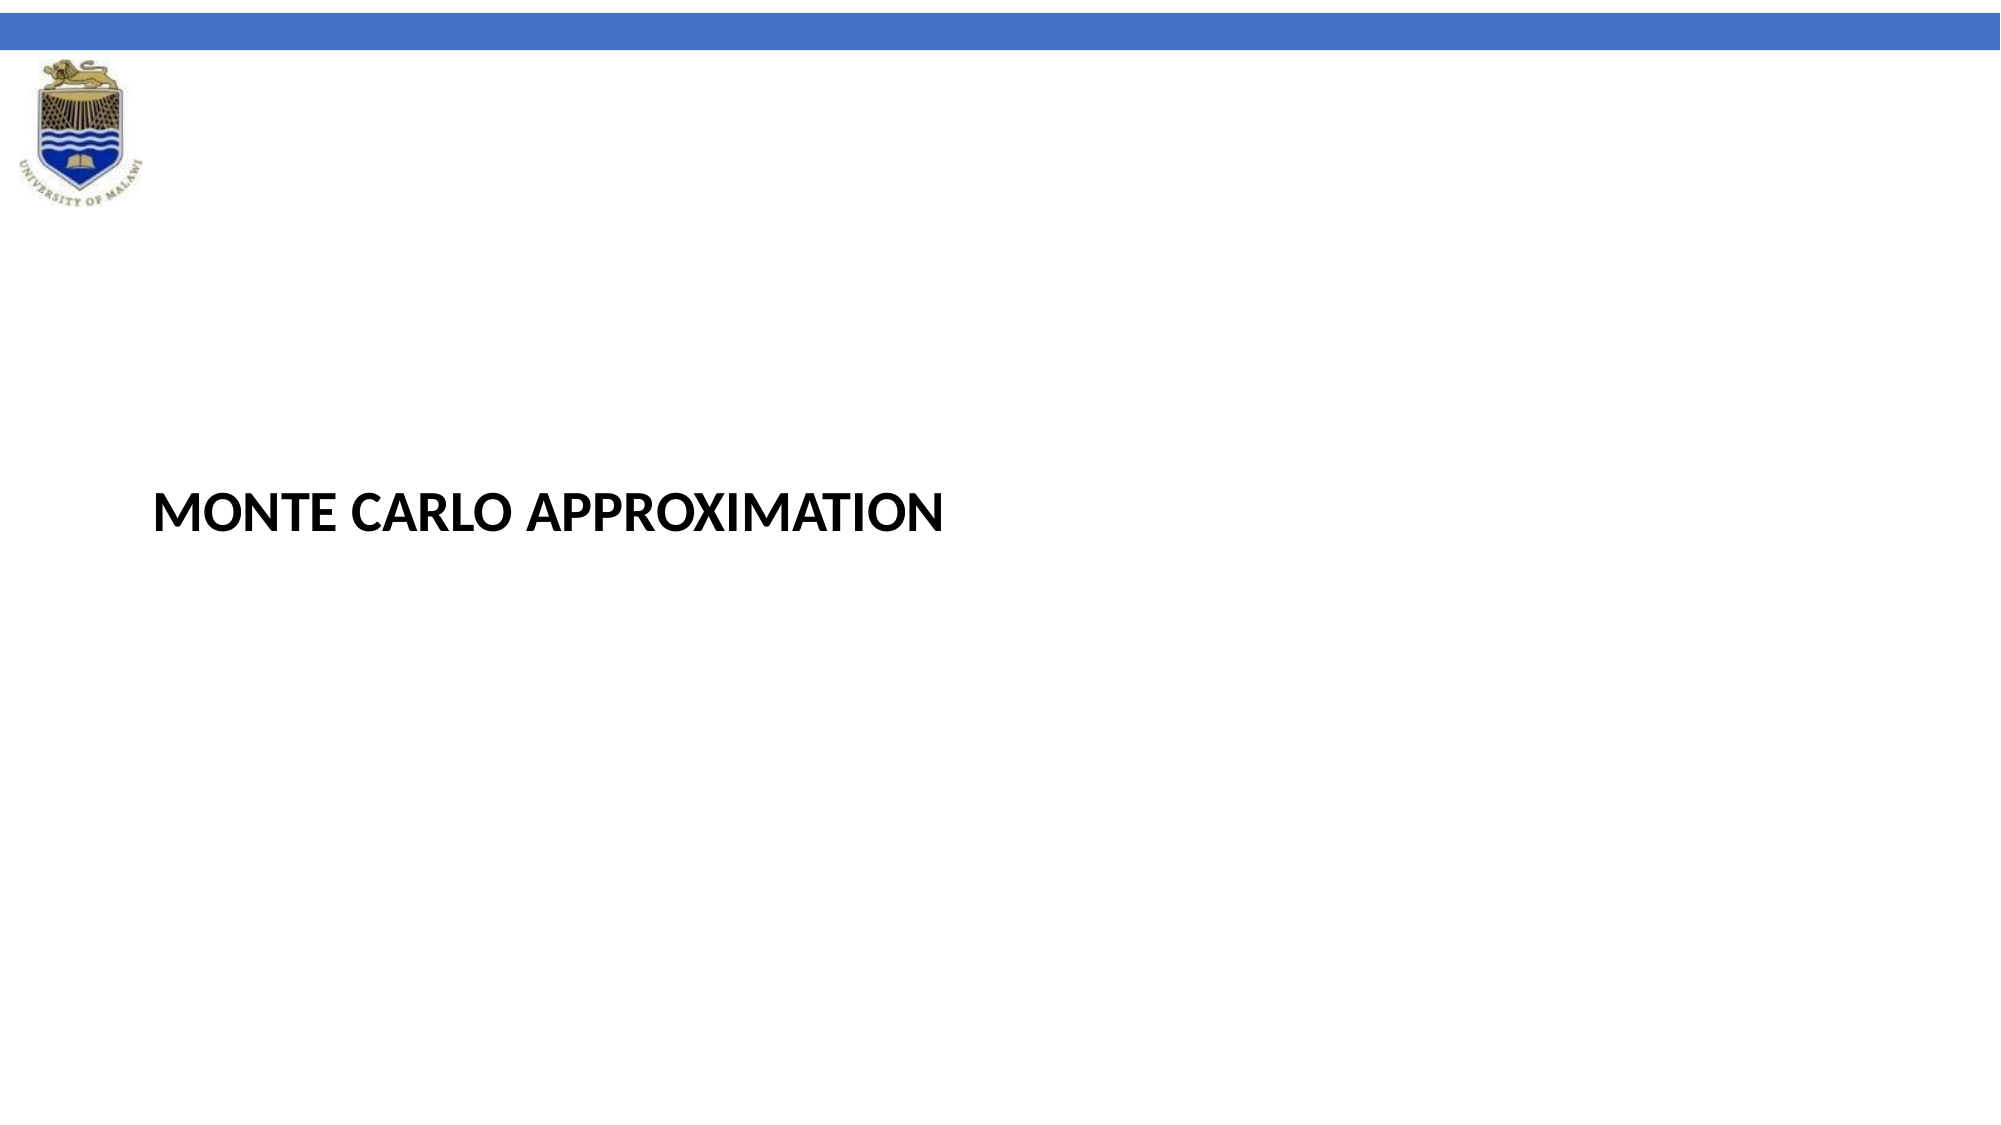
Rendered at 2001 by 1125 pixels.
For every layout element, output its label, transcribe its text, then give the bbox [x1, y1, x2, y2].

list MONTE CARLO APPROXIMATION [137, 299, 1863, 1066]
picture [19, 59, 143, 207]
